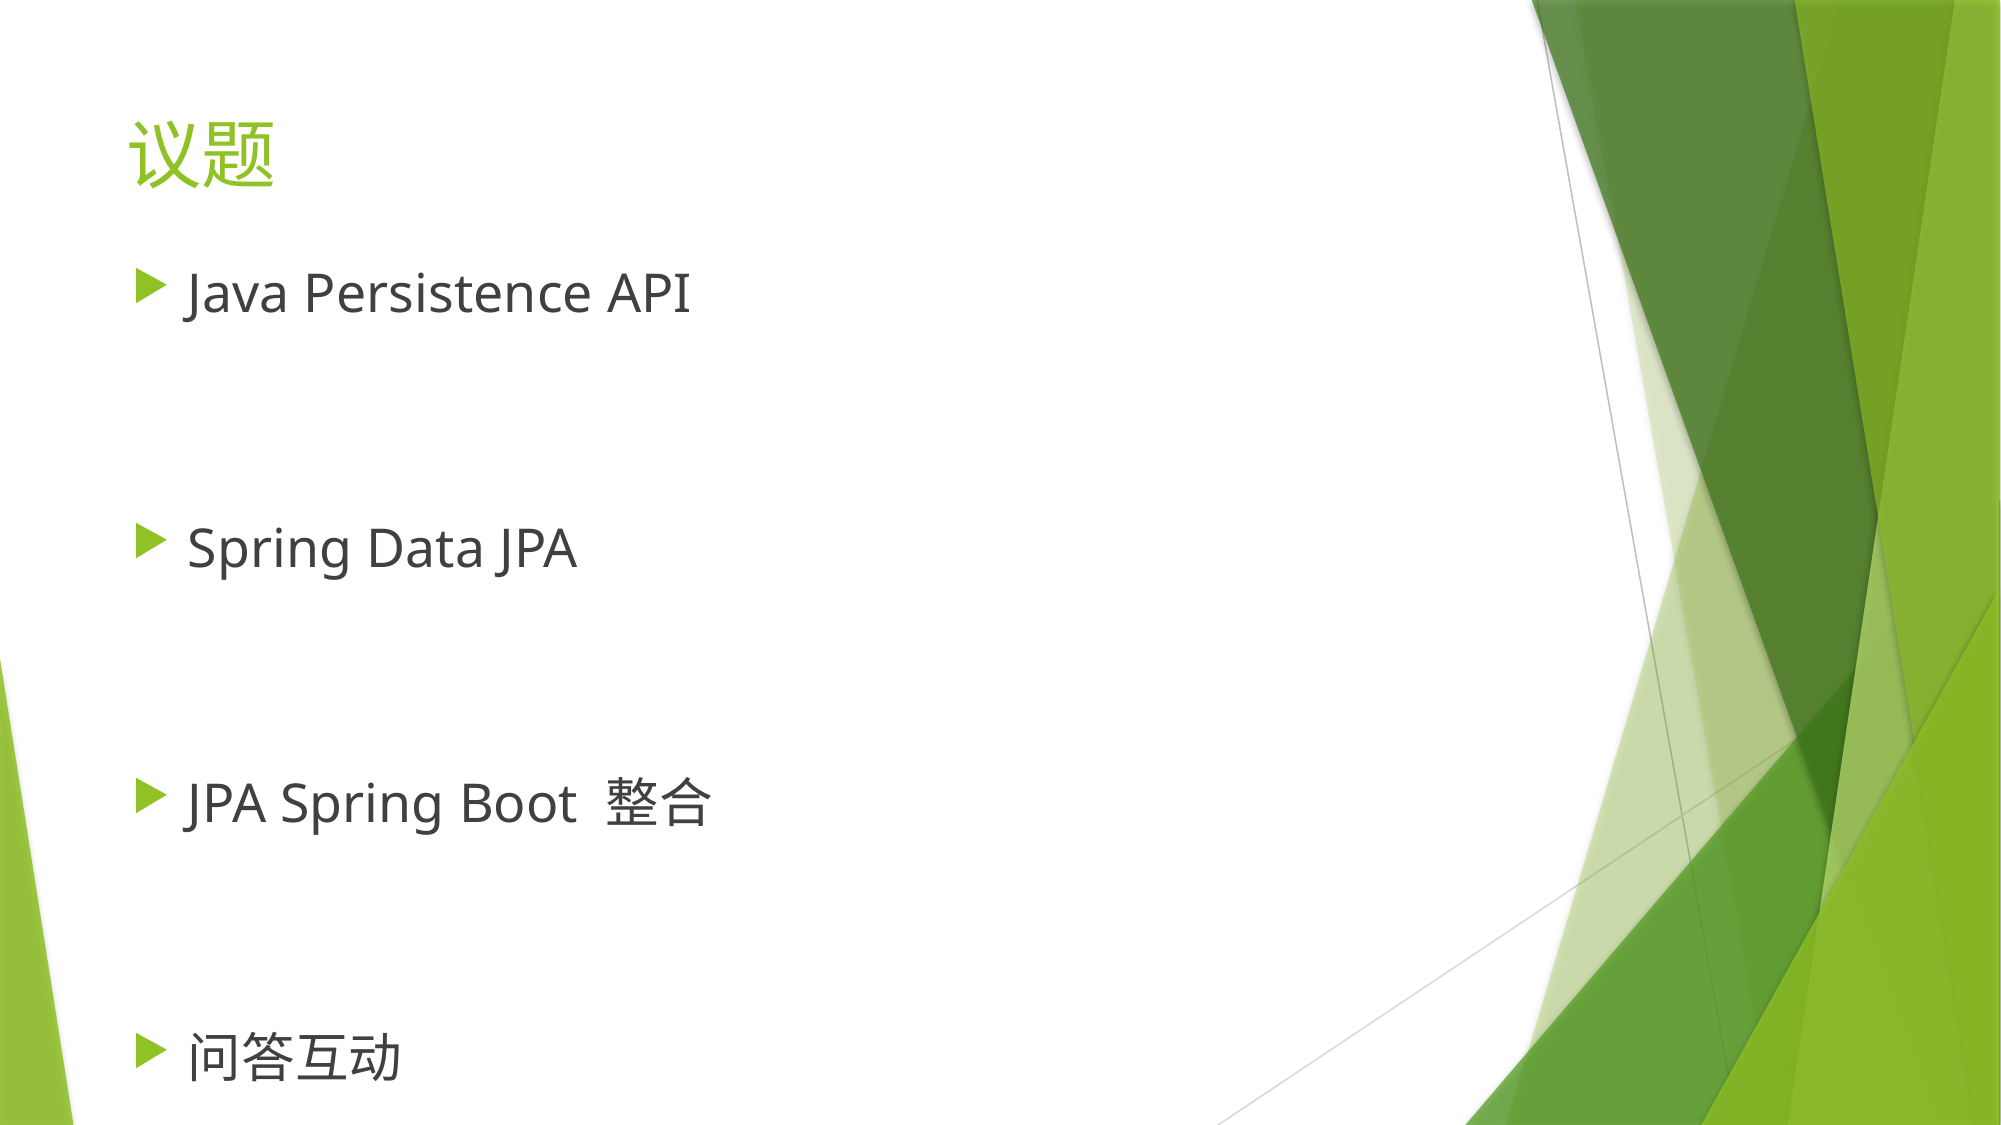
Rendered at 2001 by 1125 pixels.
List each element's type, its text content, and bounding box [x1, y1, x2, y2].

title 议题 [111, 99, 1522, 317]
list Java Persistence API Spring Data JPA JPA Spring Boot 整合 问答互动 [117, 251, 1528, 1105]
